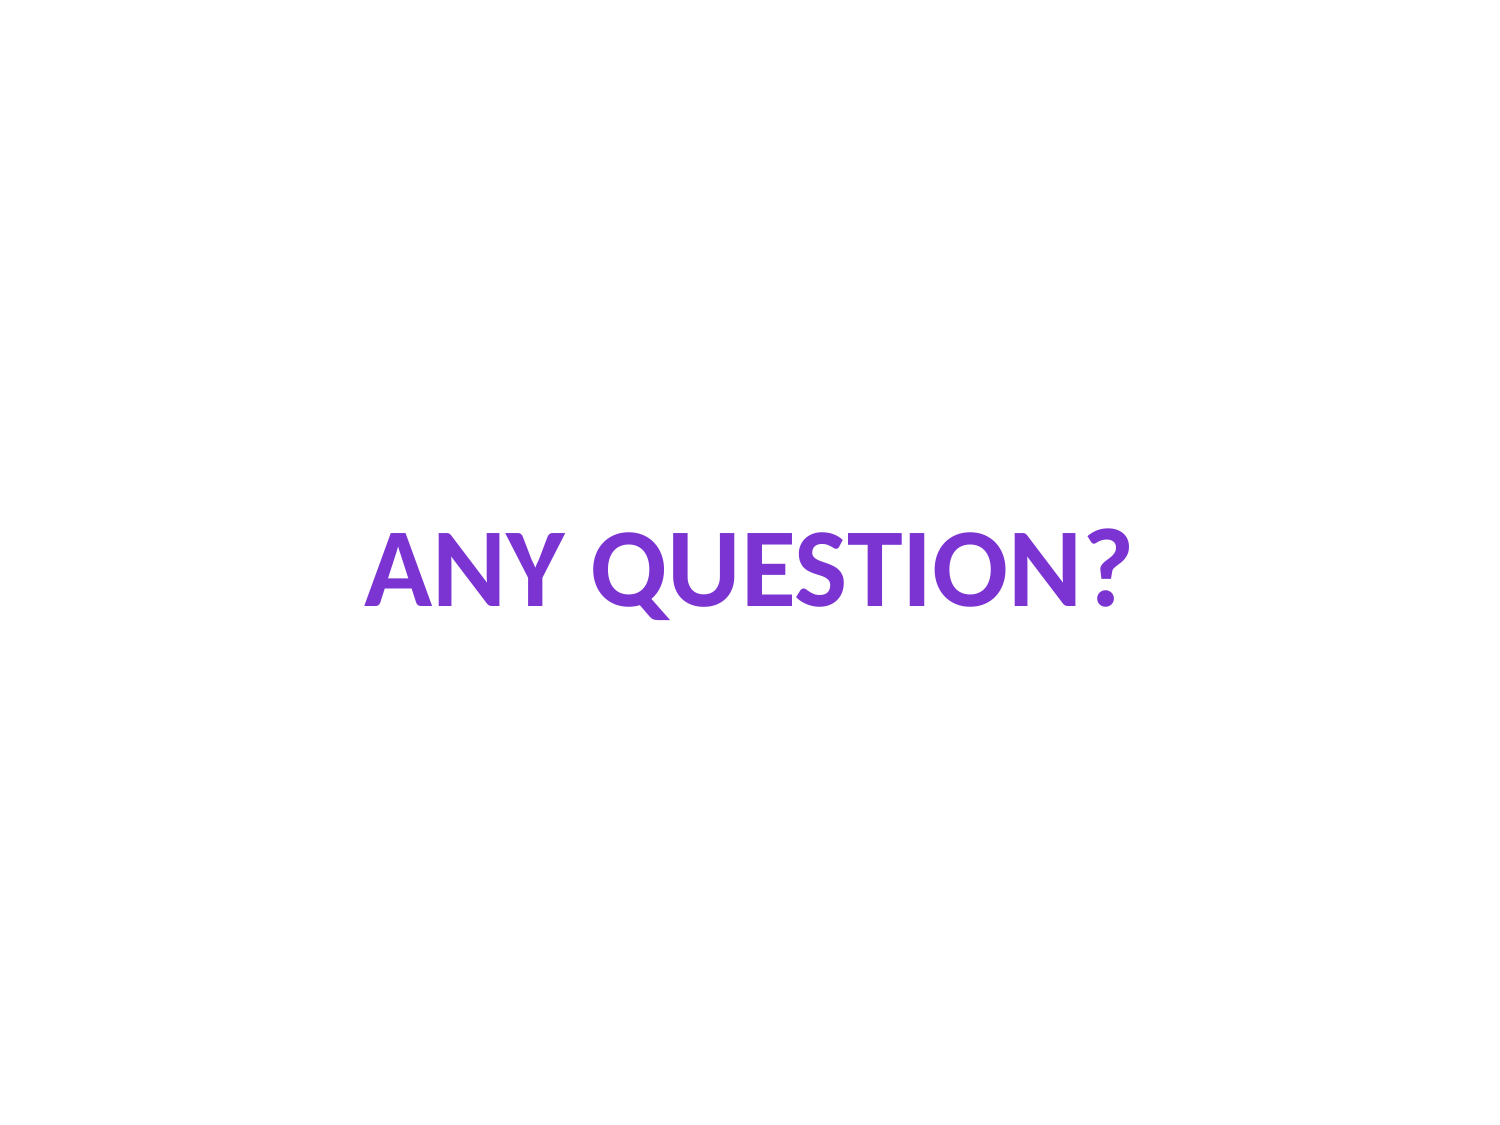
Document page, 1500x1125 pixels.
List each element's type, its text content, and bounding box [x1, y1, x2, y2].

text_box Any Question? [349, 486, 1151, 637]
